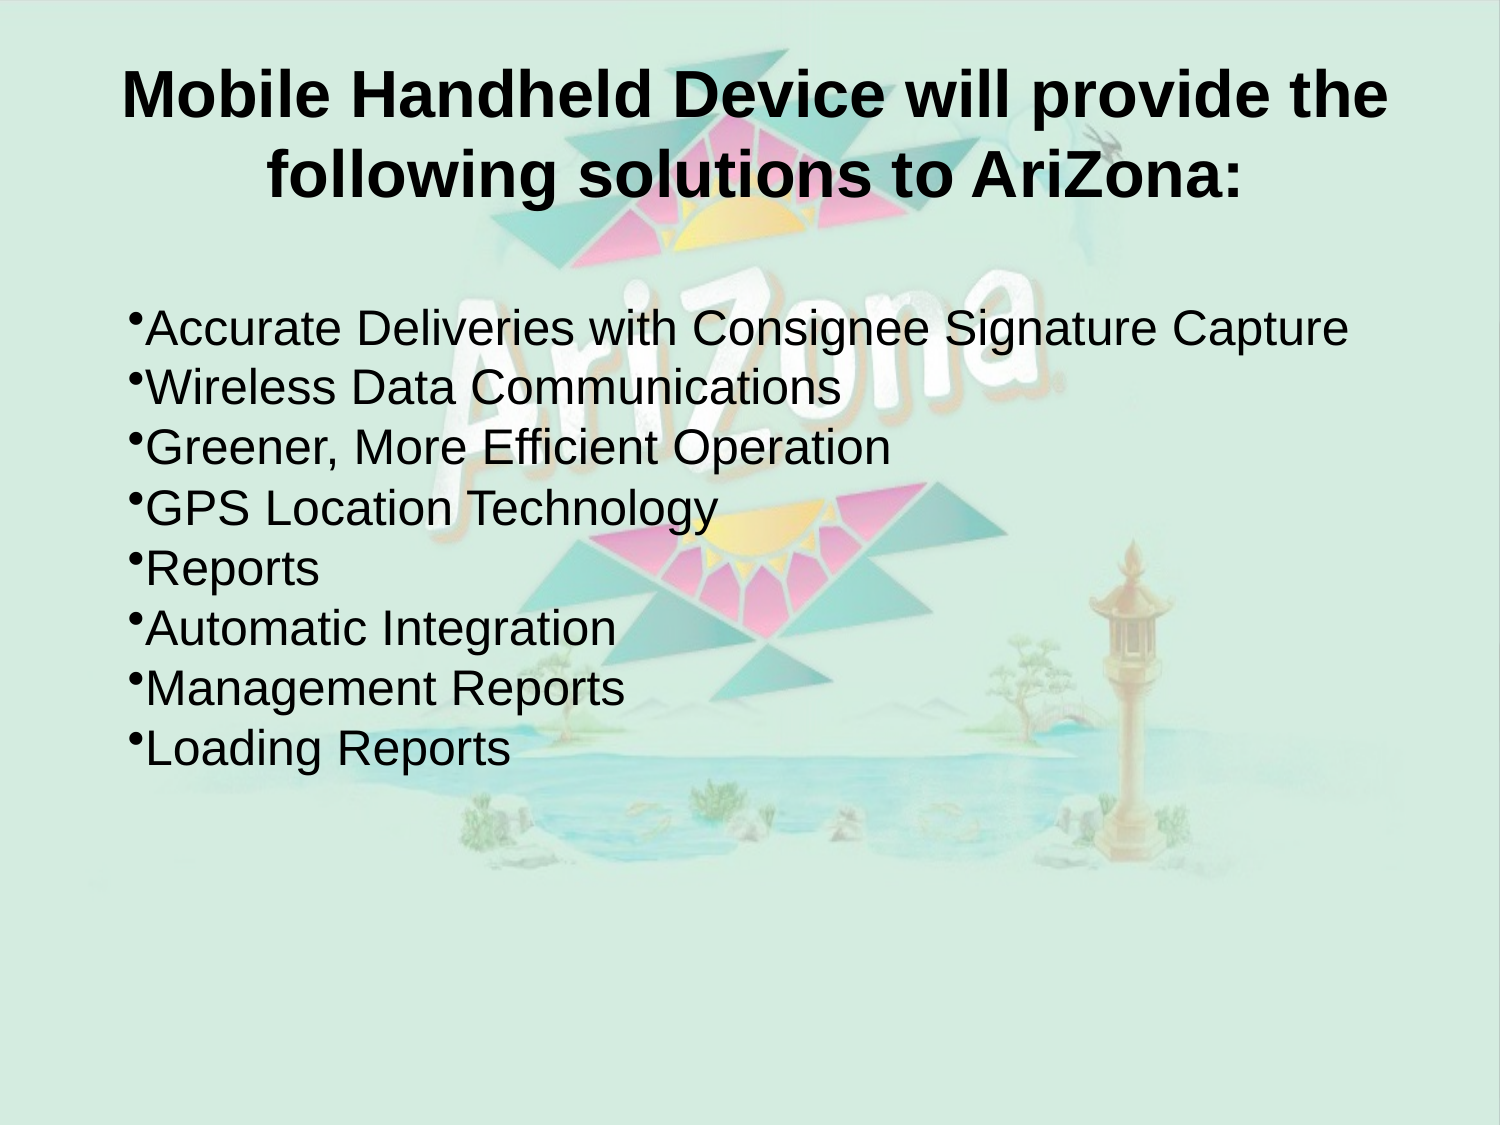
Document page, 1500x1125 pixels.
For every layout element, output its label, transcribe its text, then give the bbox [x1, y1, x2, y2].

title Mobile Handheld Device will provide the following solutions to AriZona: [37, 37, 1476, 226]
list Accurate Deliveries with Consignee Signature Capture Wireless Data Communications Greener, More Efficient Operation GPS Location Technology Reports Automatic Integration Management Reports Loading Reports [112, 287, 1388, 938]
